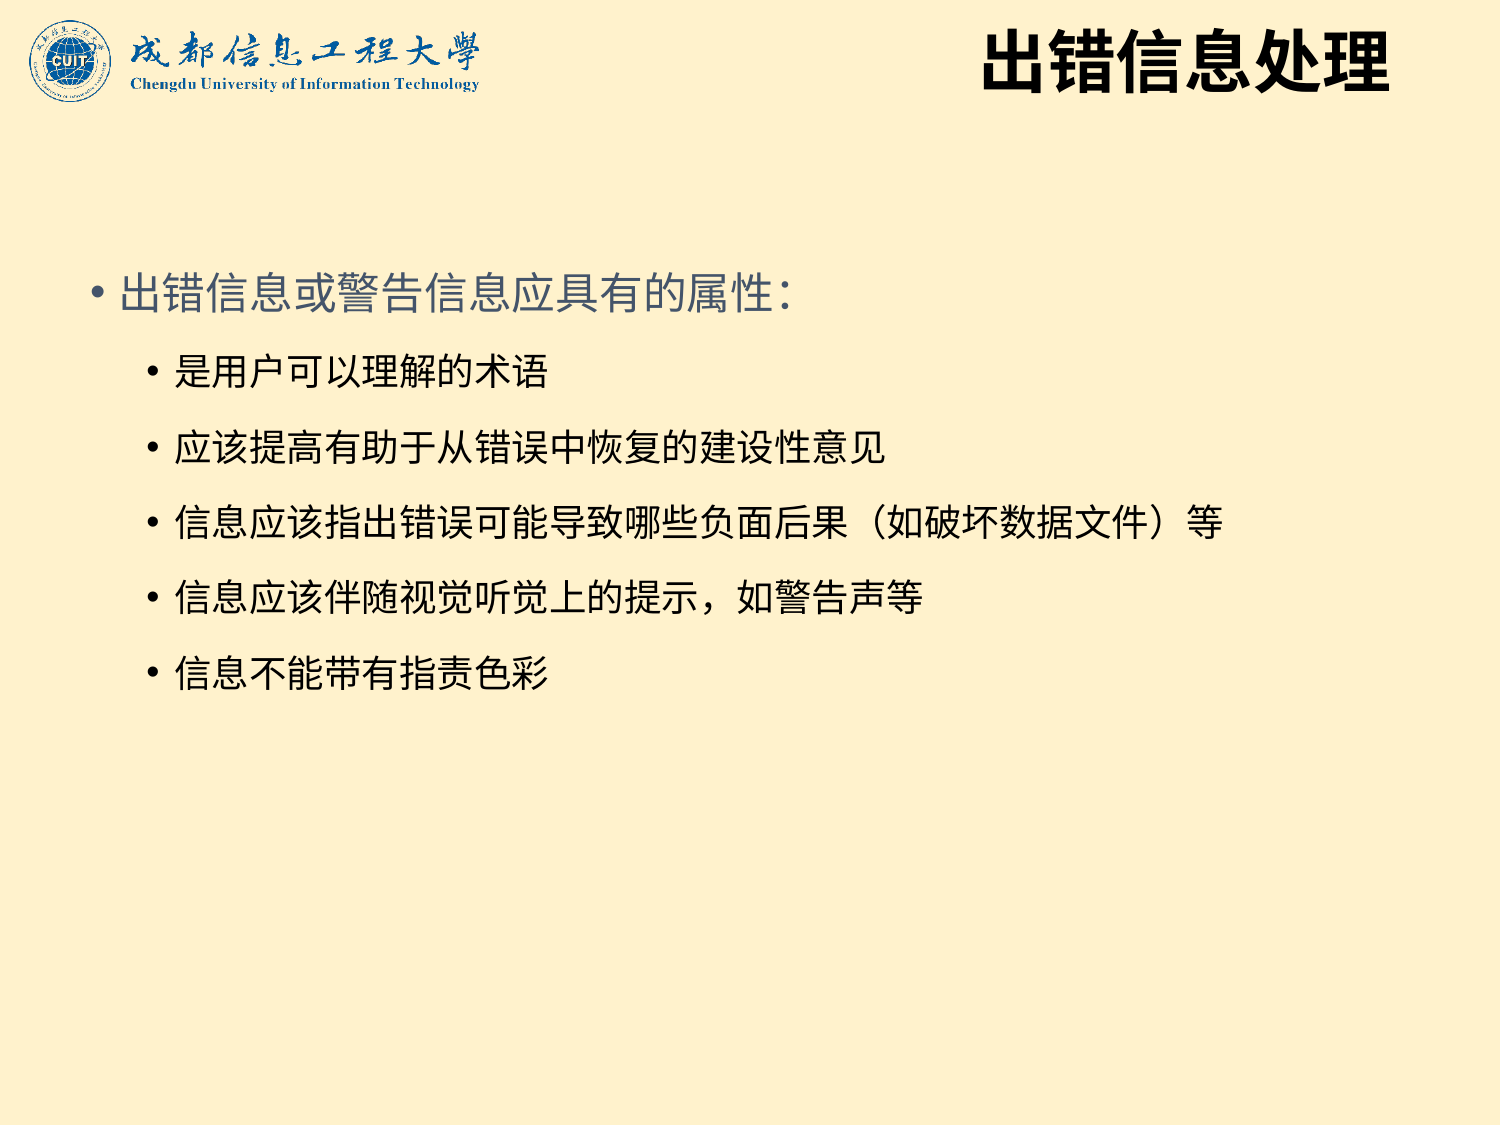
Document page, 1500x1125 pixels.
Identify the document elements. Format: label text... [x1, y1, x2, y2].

title 出错信息处理 [112, 20, 1406, 110]
picture [29, 20, 112, 102]
list 出错信息或警告信息应具有的属性： 是用户可以理解的术语 应该提高有助于从错误中恢复的建设性意见 信息应该指出错误可能导致哪些负面后果（如破坏数据文件）等 信息应该伴随视觉听觉上的提示，如警告声等 信息不能带有指责色彩 [75, 231, 1425, 1035]
